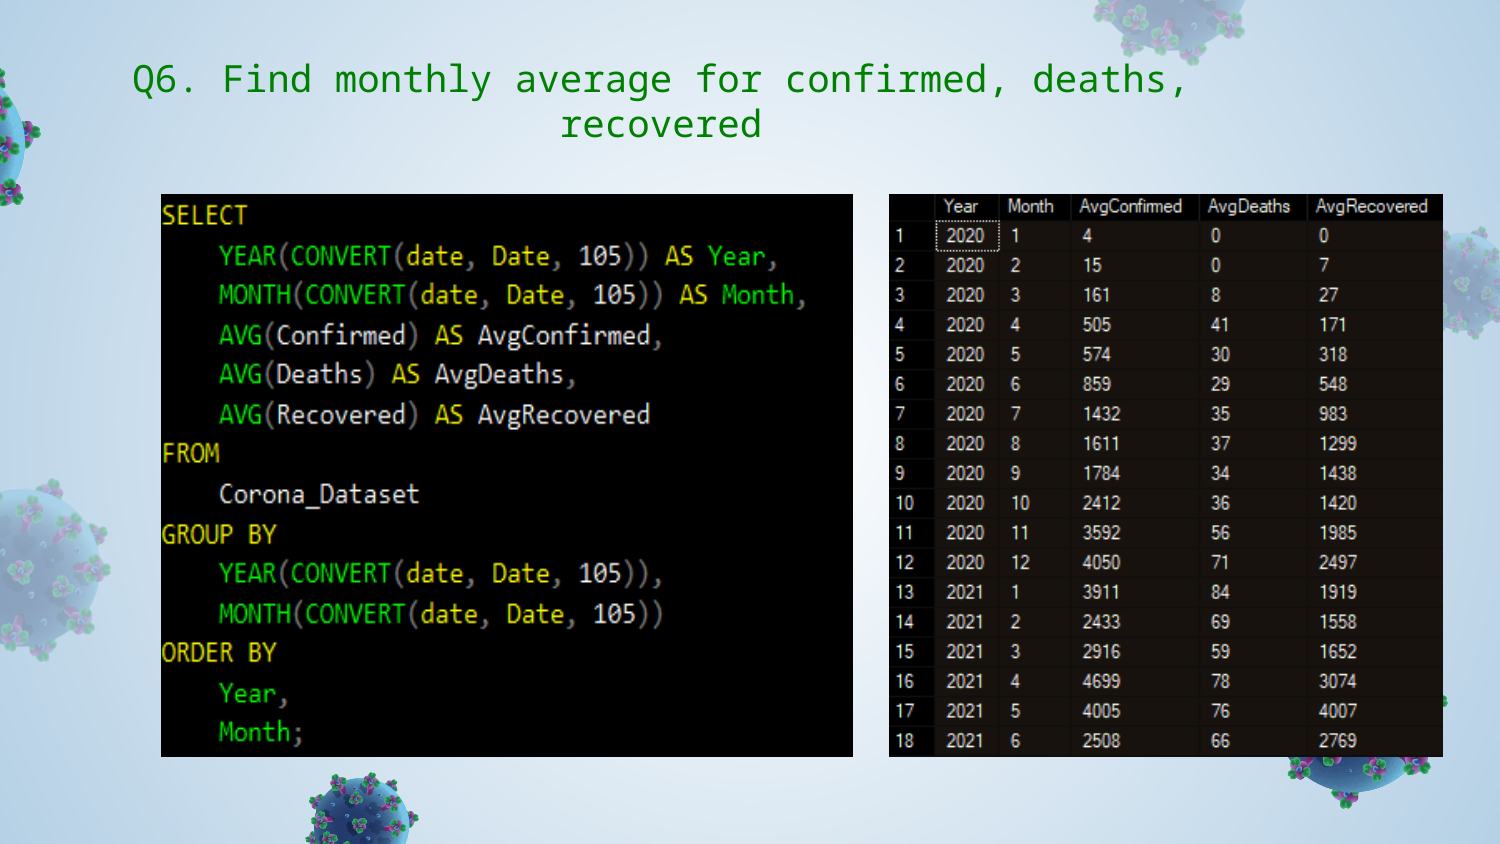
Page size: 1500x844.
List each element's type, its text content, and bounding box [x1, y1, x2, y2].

picture [0, 0, 1500, 844]
title Q6. Find monthly average for confirmed, deaths, recovered [29, 39, 1293, 134]
